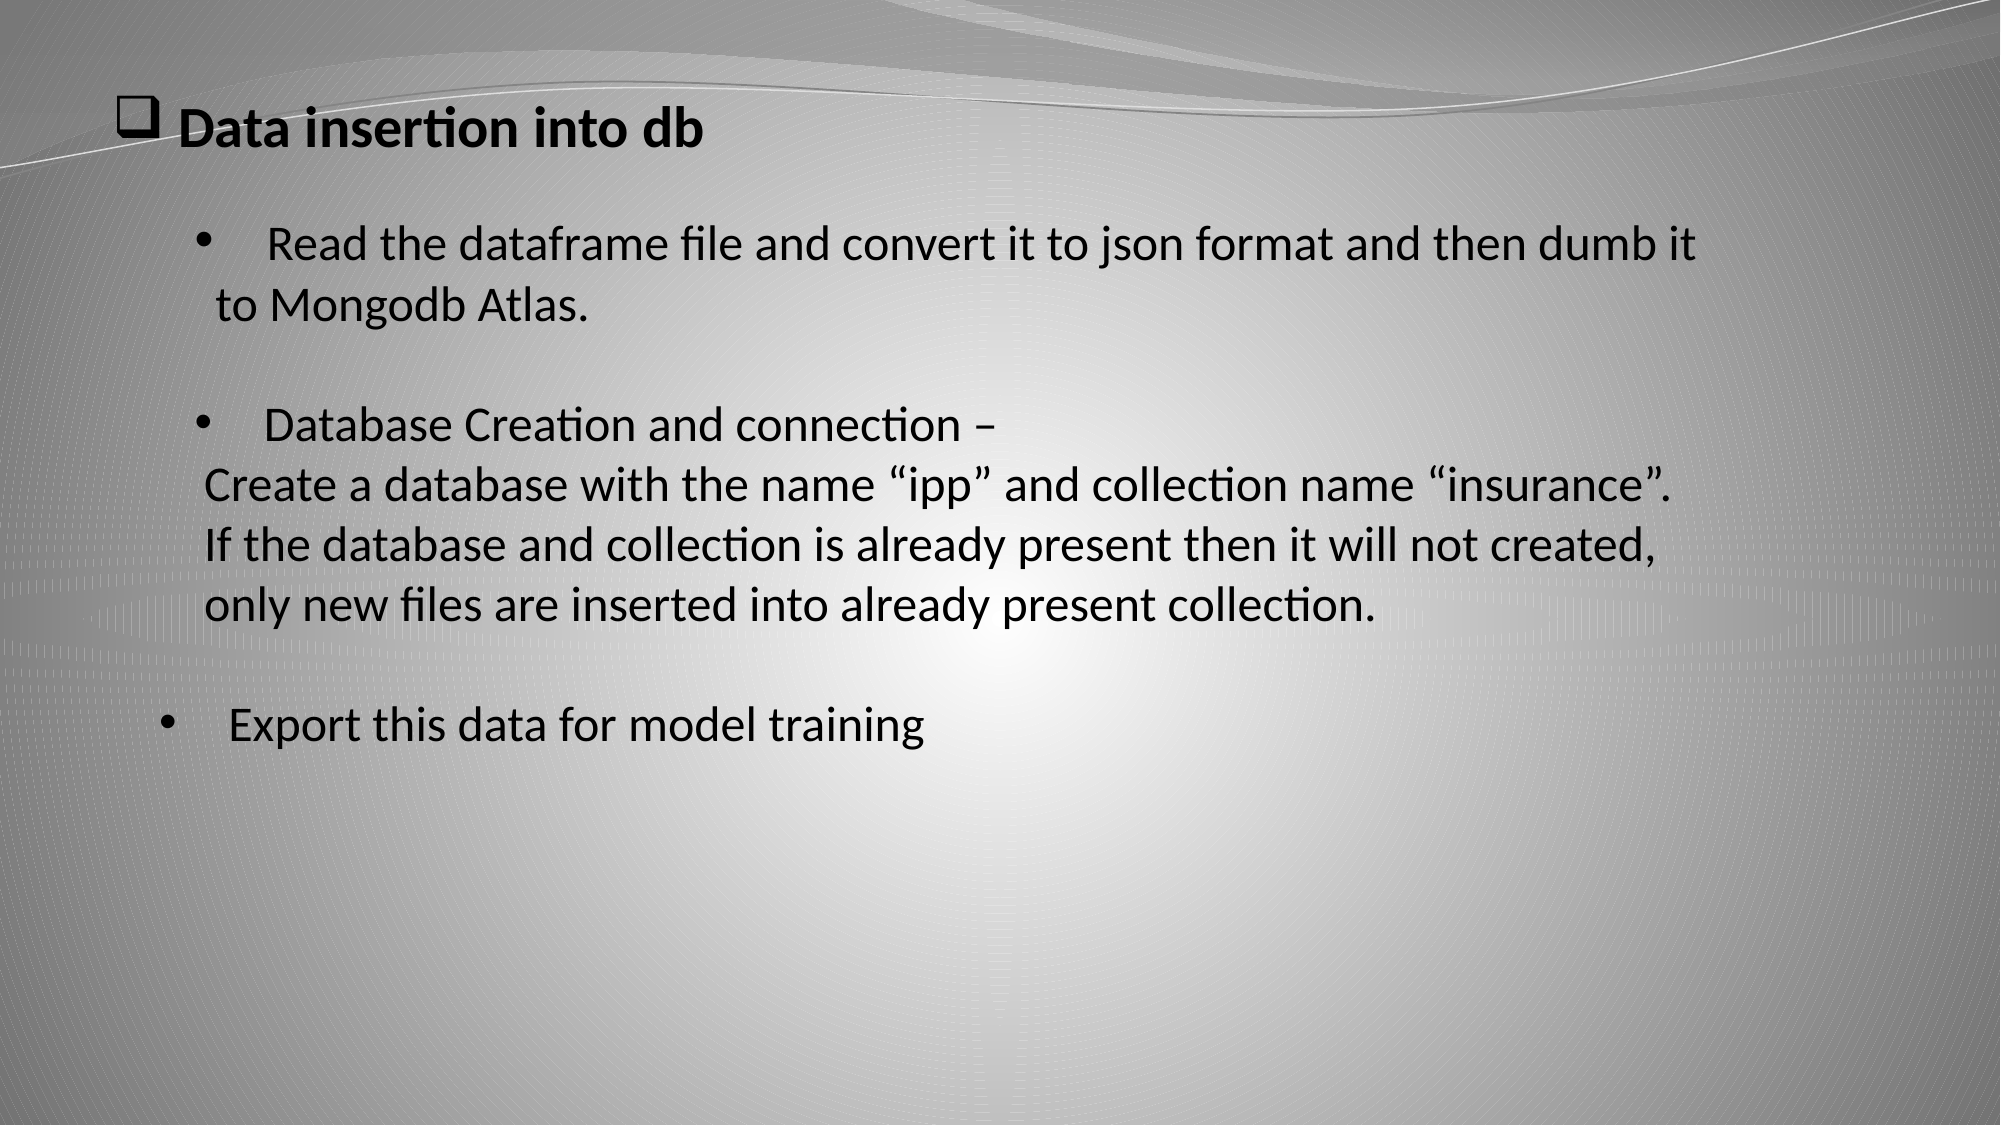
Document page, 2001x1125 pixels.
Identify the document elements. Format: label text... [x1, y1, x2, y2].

text_box Data insertion into db [97, 82, 1153, 167]
text_box Read the dataframe file and convert it to json format and then dumb it to Mongodb Atlas. Database Creation and connection – Create a database with the name “ipp” and collection name “insurance”. If the database and collection is already present then it will not created, only new files are inserted into already present collection. Export this data for model training [144, 199, 1856, 794]
